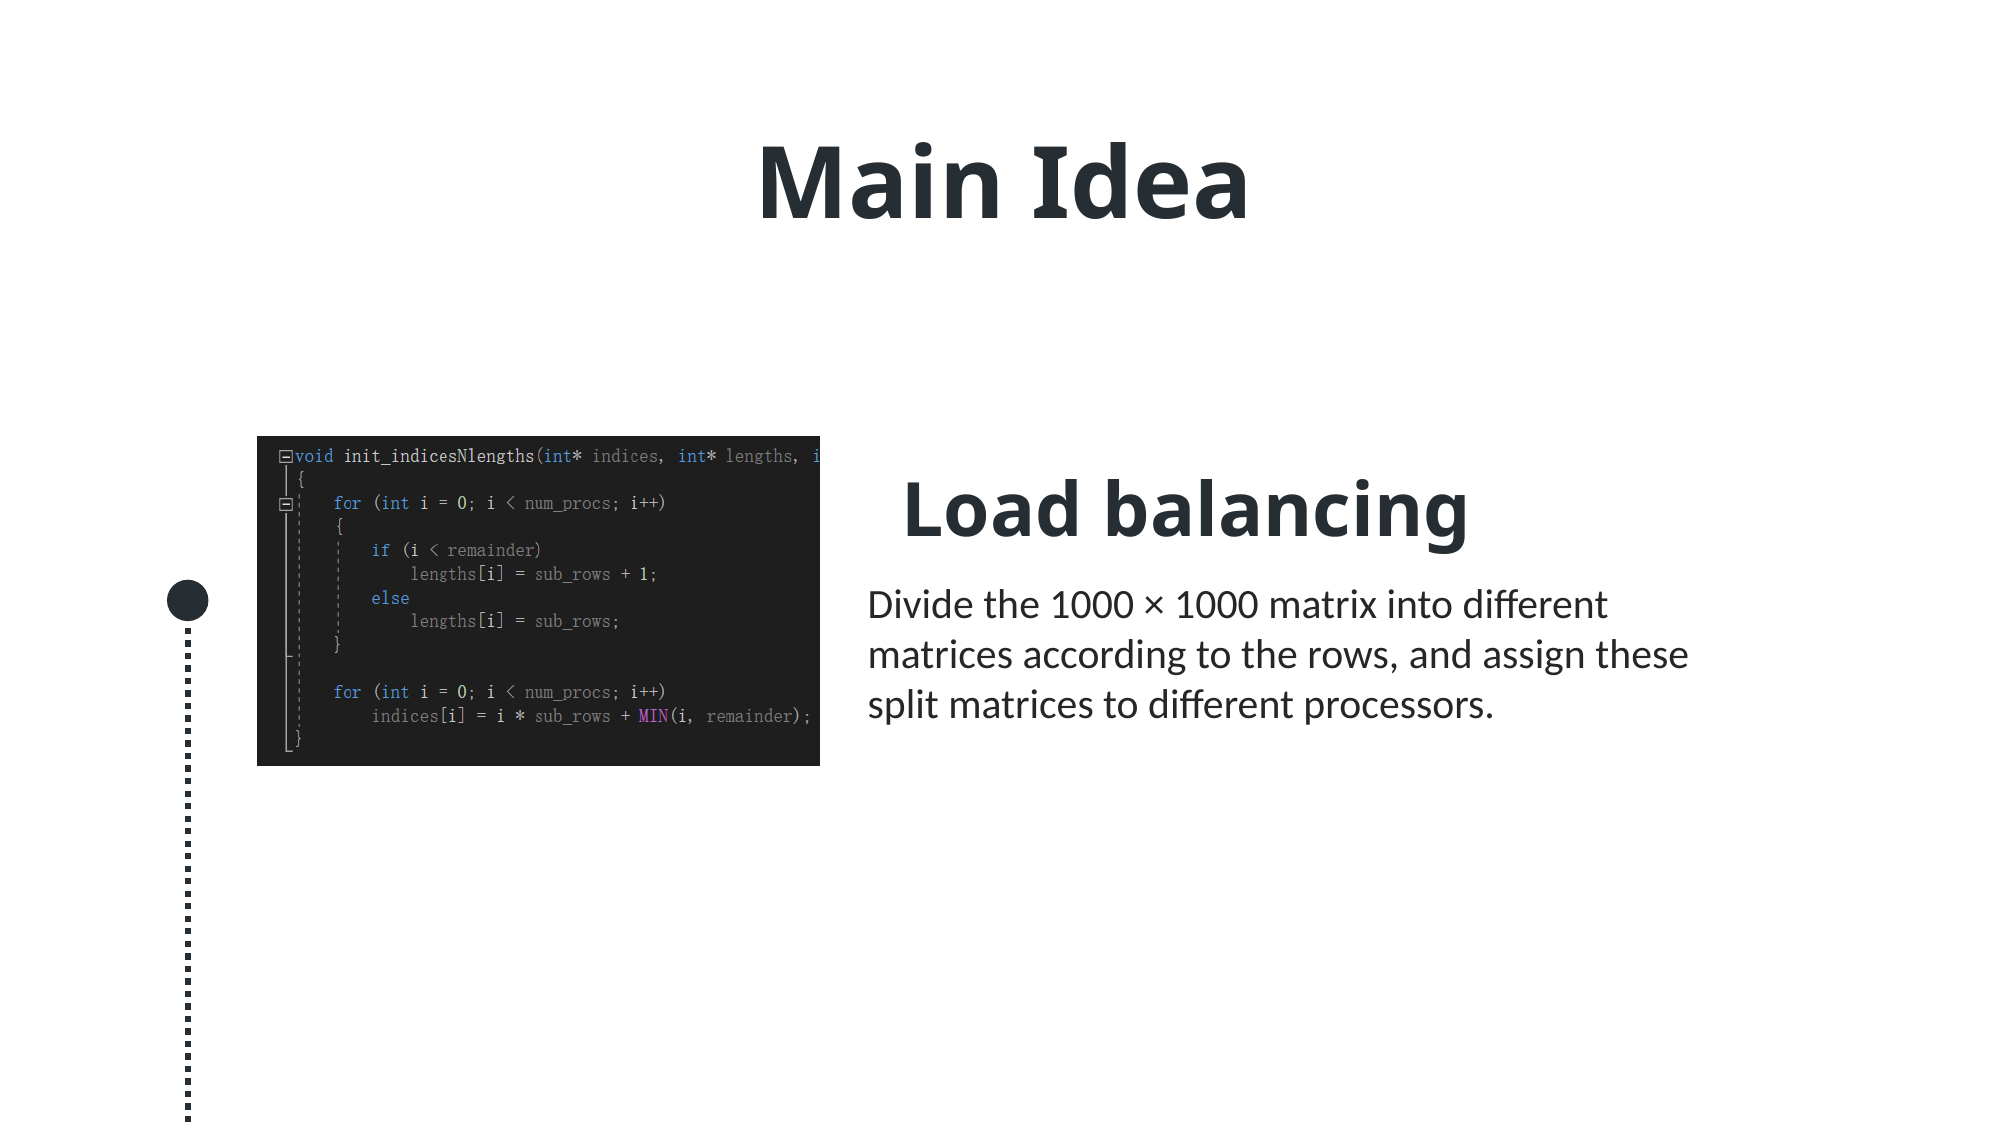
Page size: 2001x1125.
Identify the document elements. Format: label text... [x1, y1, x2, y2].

text_box Divide the 1000 × 1000 matrix into different matrices according to the rows, and assign these split matrices to different processors. [852, 569, 1718, 735]
picture [257, 436, 820, 766]
text_box [165, 578, 210, 623]
text_box Load balancing [886, 453, 1487, 559]
list Main Idea [101, 124, 1907, 208]
